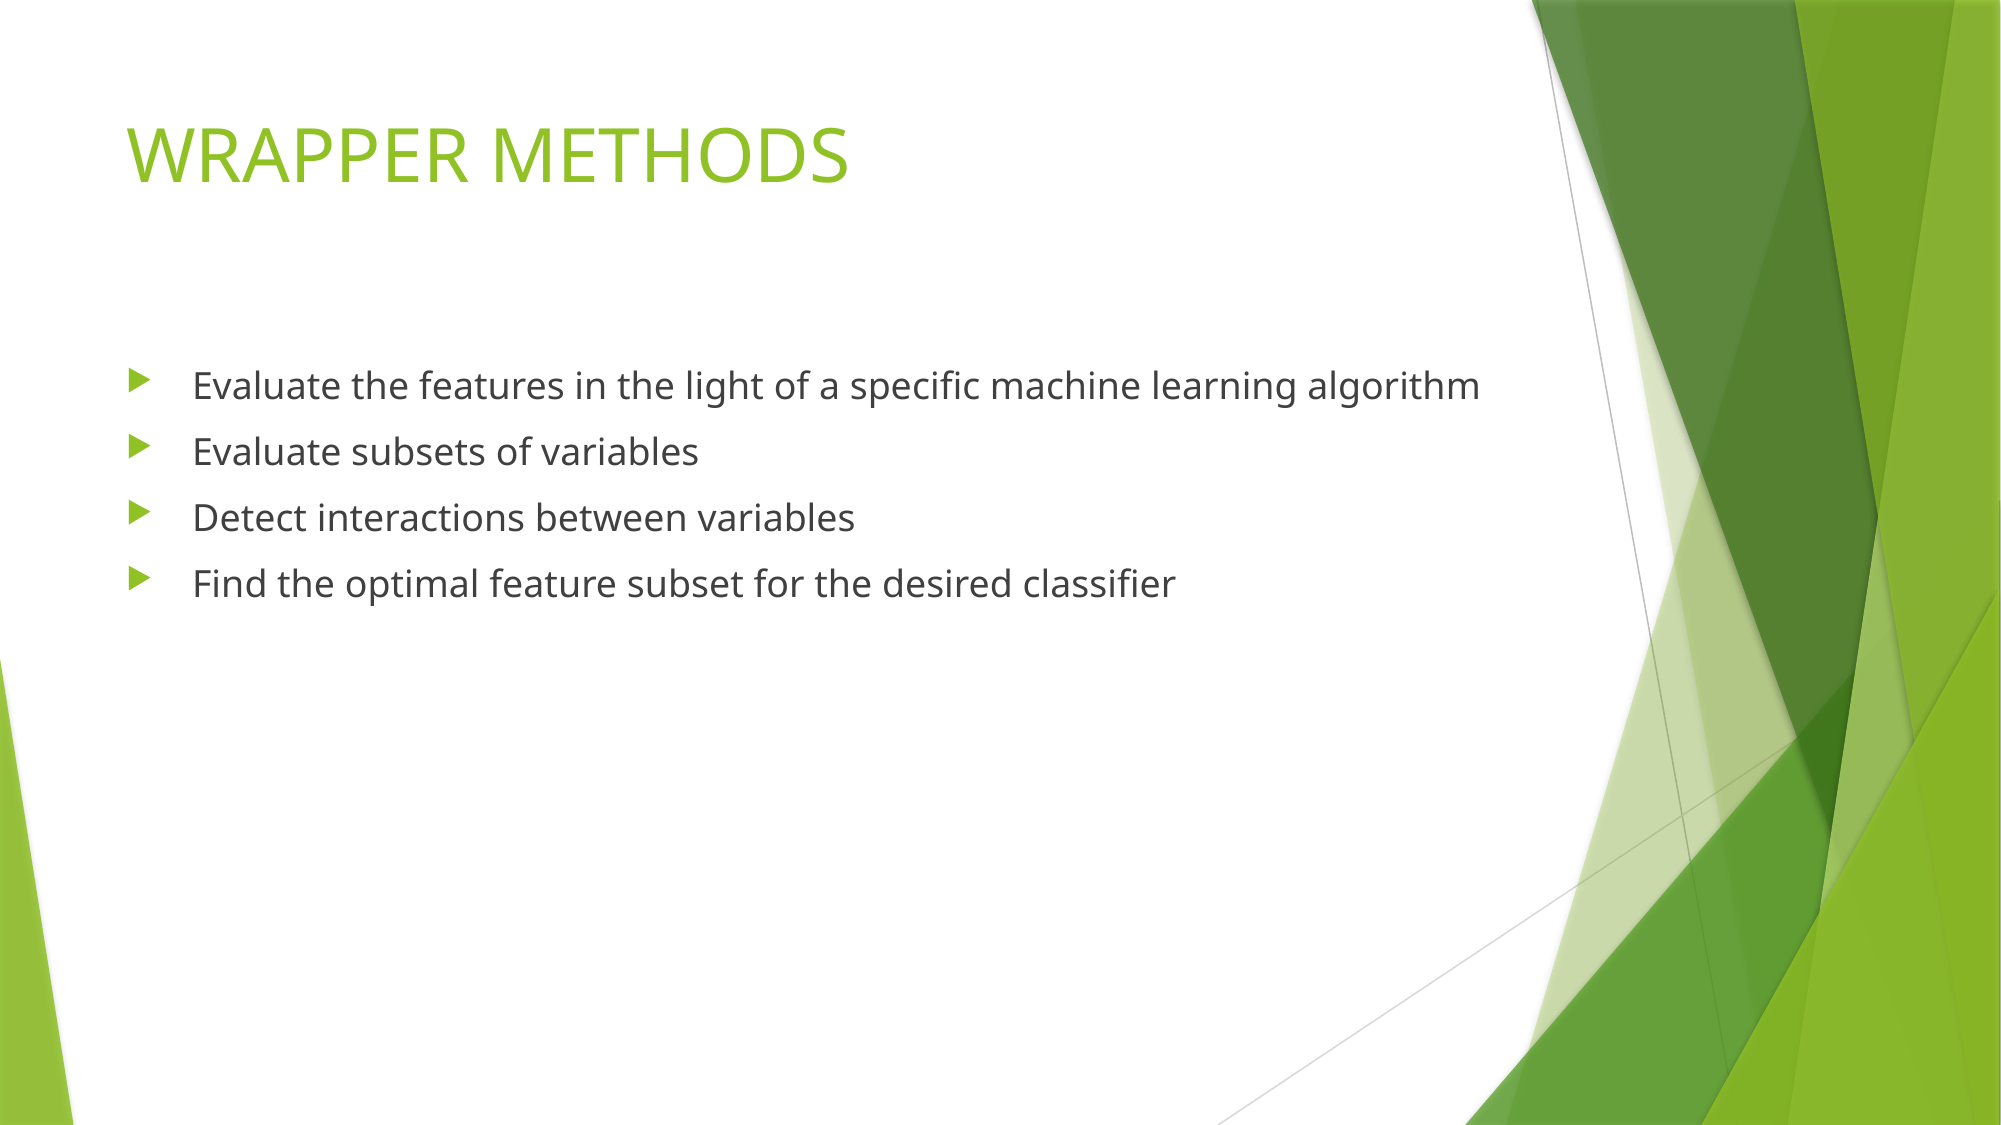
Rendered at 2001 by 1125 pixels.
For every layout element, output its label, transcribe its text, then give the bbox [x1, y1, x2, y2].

title WRAPPER METHODS [111, 99, 1522, 317]
list Evaluate the features in the light of a specific machine learning algorithm Evaluate subsets of variables Detect interactions between variables Find the optimal feature subset for the desired classifier [111, 354, 1522, 992]
